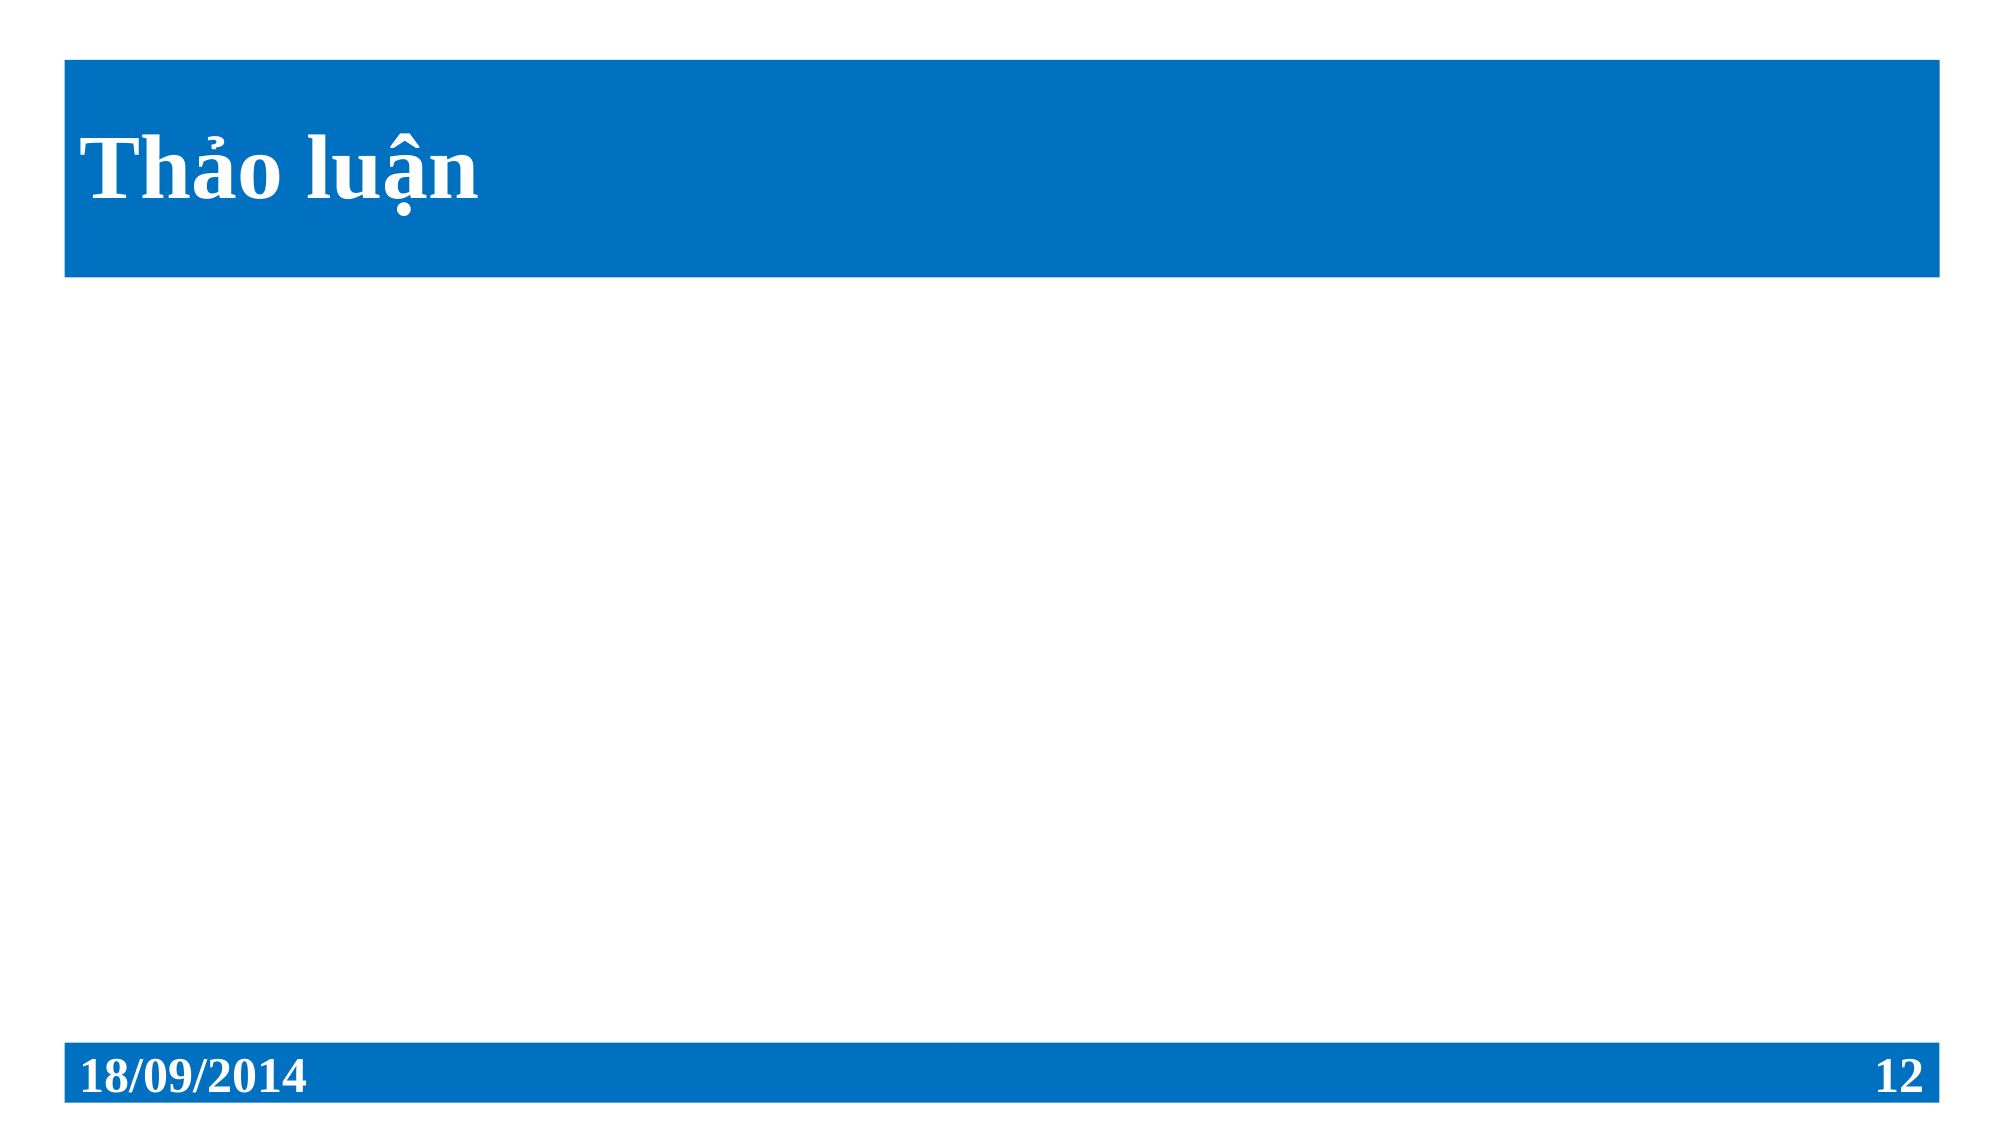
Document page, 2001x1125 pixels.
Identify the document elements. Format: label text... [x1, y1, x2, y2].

title Thảo luận [64, 59, 1940, 278]
slide_number 12 [952, 1042, 1940, 1103]
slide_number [64, 1042, 952, 1103]
